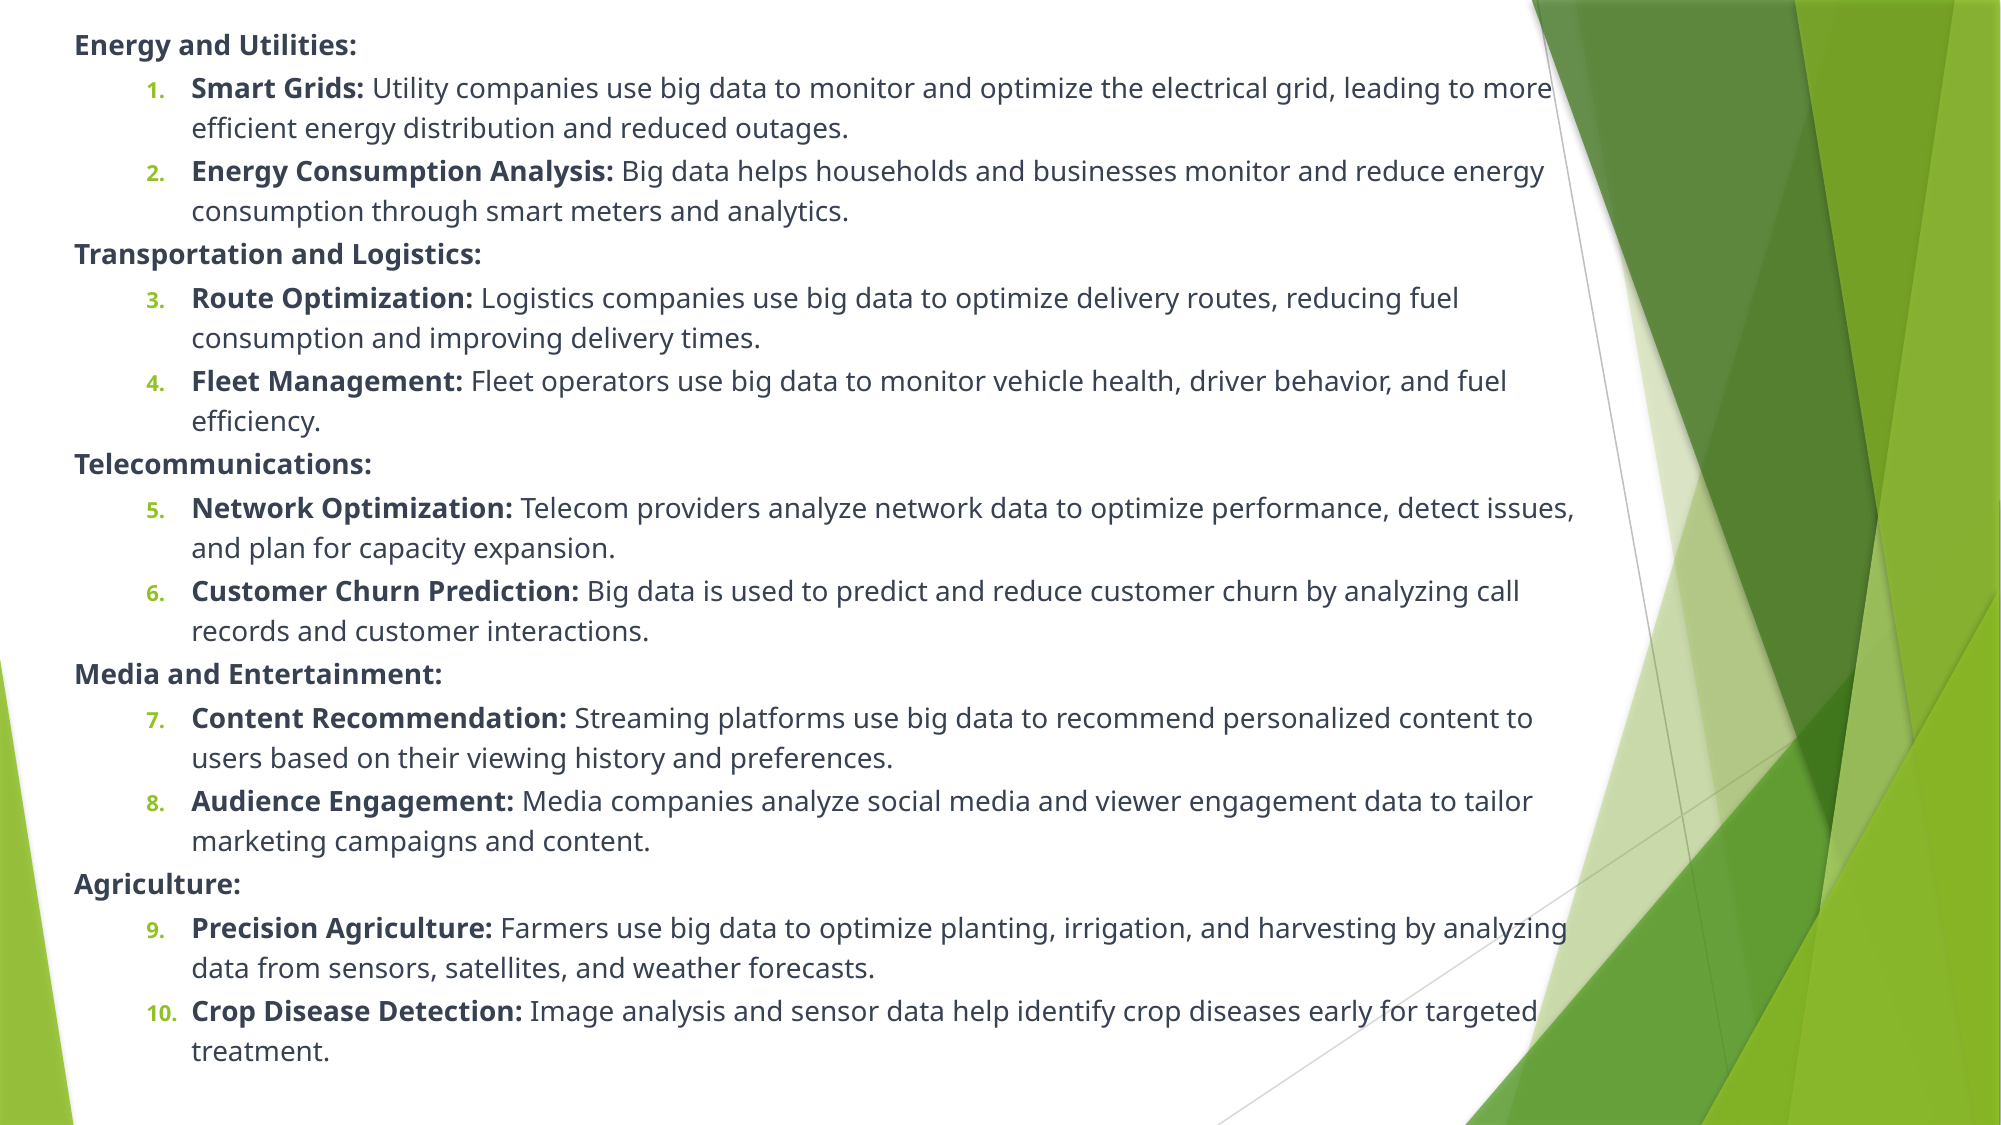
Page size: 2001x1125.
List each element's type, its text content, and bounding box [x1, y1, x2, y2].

list Energy and Utilities: Smart Grids: Utility companies use big data to monitor and optimize the electrical grid, leading to more efficient energy distribution and reduced outages. Energy Consumption Analysis: Big data helps households and businesses monitor and reduce energy consumption through smart meters and analytics. Transportation and Logistics: Route Optimization: Logistics companies use big data to optimize delivery routes, reducing fuel consumption and improving delivery times. Fleet Management: Fleet operators use big data to monitor vehicle health, driver behavior, and fuel efficiency. Telecommunications: Network Optimization: Telecom providers analyze network data to optimize performance, detect issues, and plan for capacity expansion. Customer Churn Prediction: Big data is used to predict and reduce customer churn by analyzing call records and customer interactions. Media and Entertainment: Content Recommendation: Streaming platforms use big data to recommend personalized content to users based on their viewing history and preferences. Audience Engagement: Media companies analyze social media and viewer engagement data to tailor marketing campaigns and content. Agriculture: Precision Agriculture: Farmers use big data to optimize planting, irrigation, and harvesting by analyzing data from sensors, satellites, and weather forecasts. Crop Disease Detection: Image analysis and sensor data help identify crop diseases early for targeted treatment. [59, 12, 1606, 1125]
